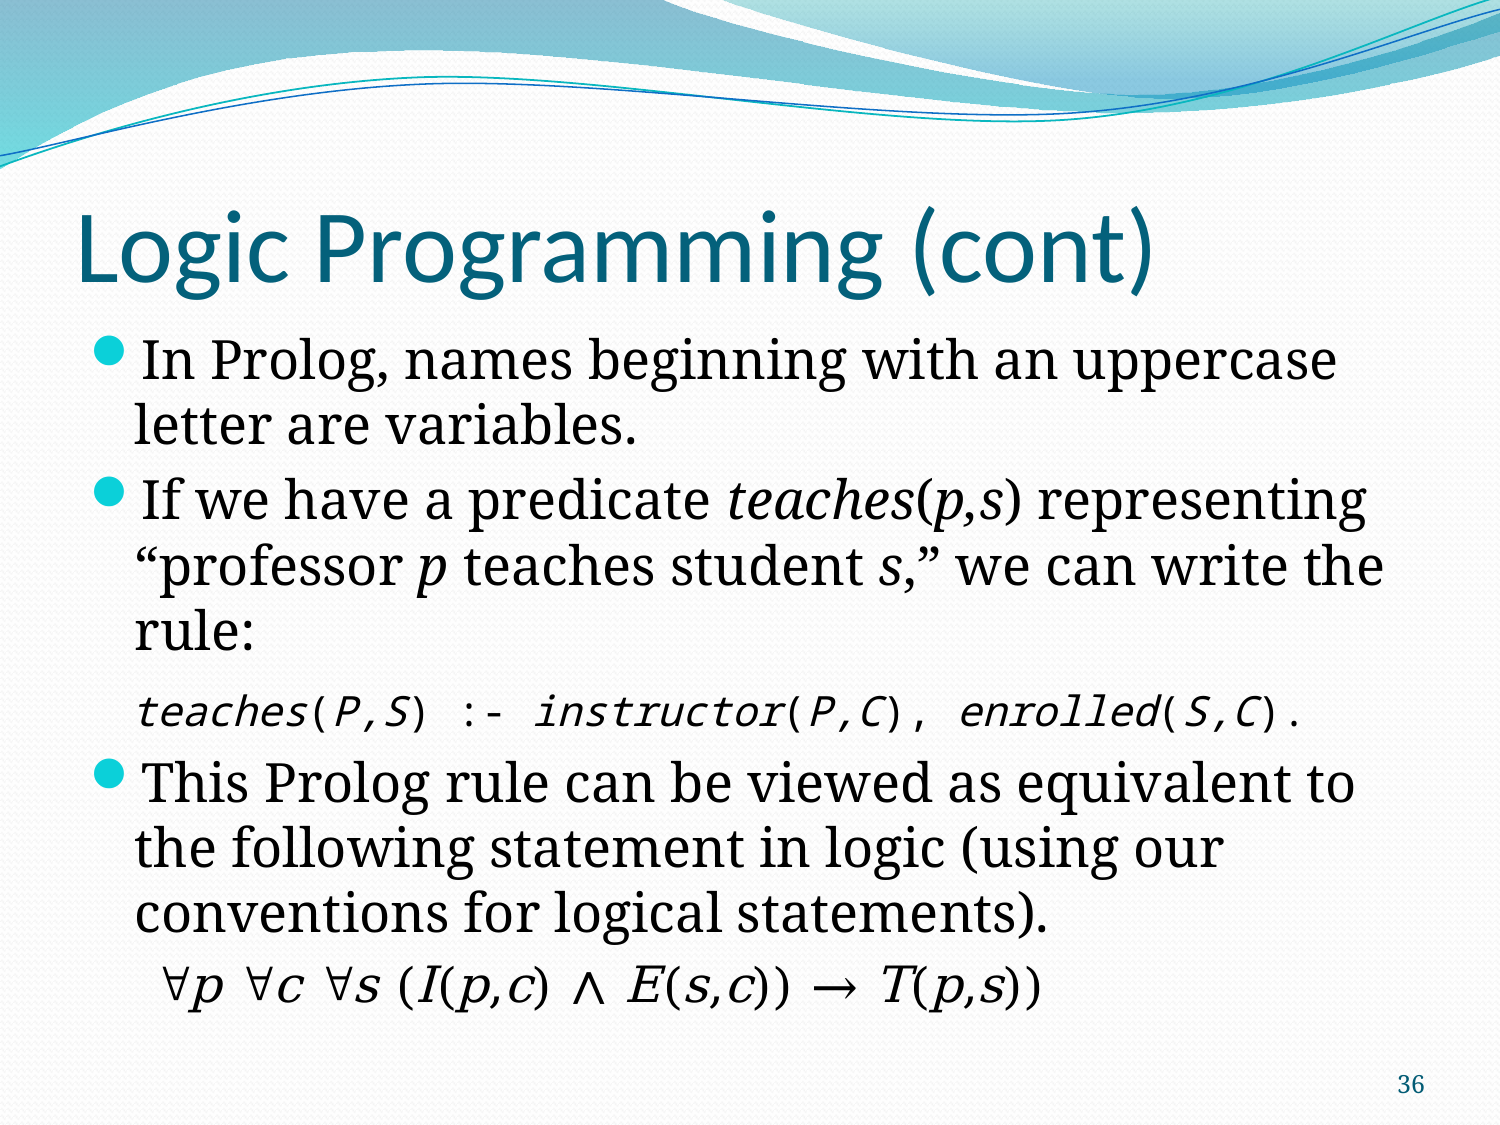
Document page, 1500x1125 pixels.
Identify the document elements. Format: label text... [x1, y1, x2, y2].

title Logic Programming (cont) [75, 115, 1425, 303]
list In Prolog, names beginning with an uppercase letter are variables. If we have a predicate teaches(p,s) representing “professor p teaches student s,” we can write the rule: teaches(P,S) :- instructor(P,C), enrolled(S,C). This Prolog rule can be viewed as equivalent to the following statement in logic (using our conventions for logical statements). p c s (I(p,c) ∧ E(s,c)) → T(p,s)) [75, 317, 1425, 1038]
slide_number 36 [1299, 1042, 1425, 1103]
